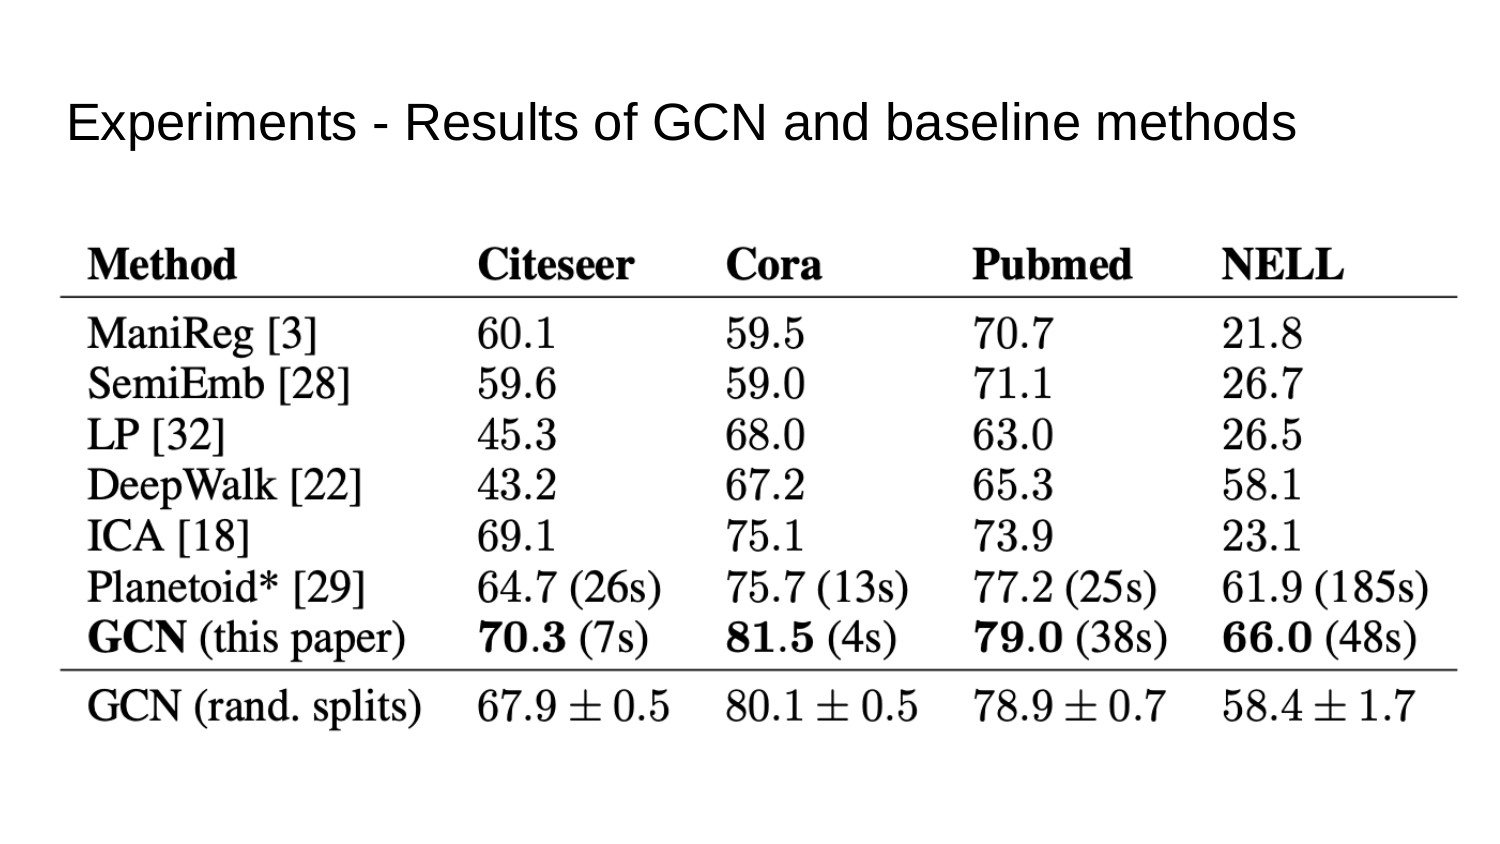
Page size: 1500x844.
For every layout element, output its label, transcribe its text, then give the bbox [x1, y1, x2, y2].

picture [50, 213, 1470, 750]
title Experiments - Results of GCN and baseline methods [51, 72, 1449, 167]
